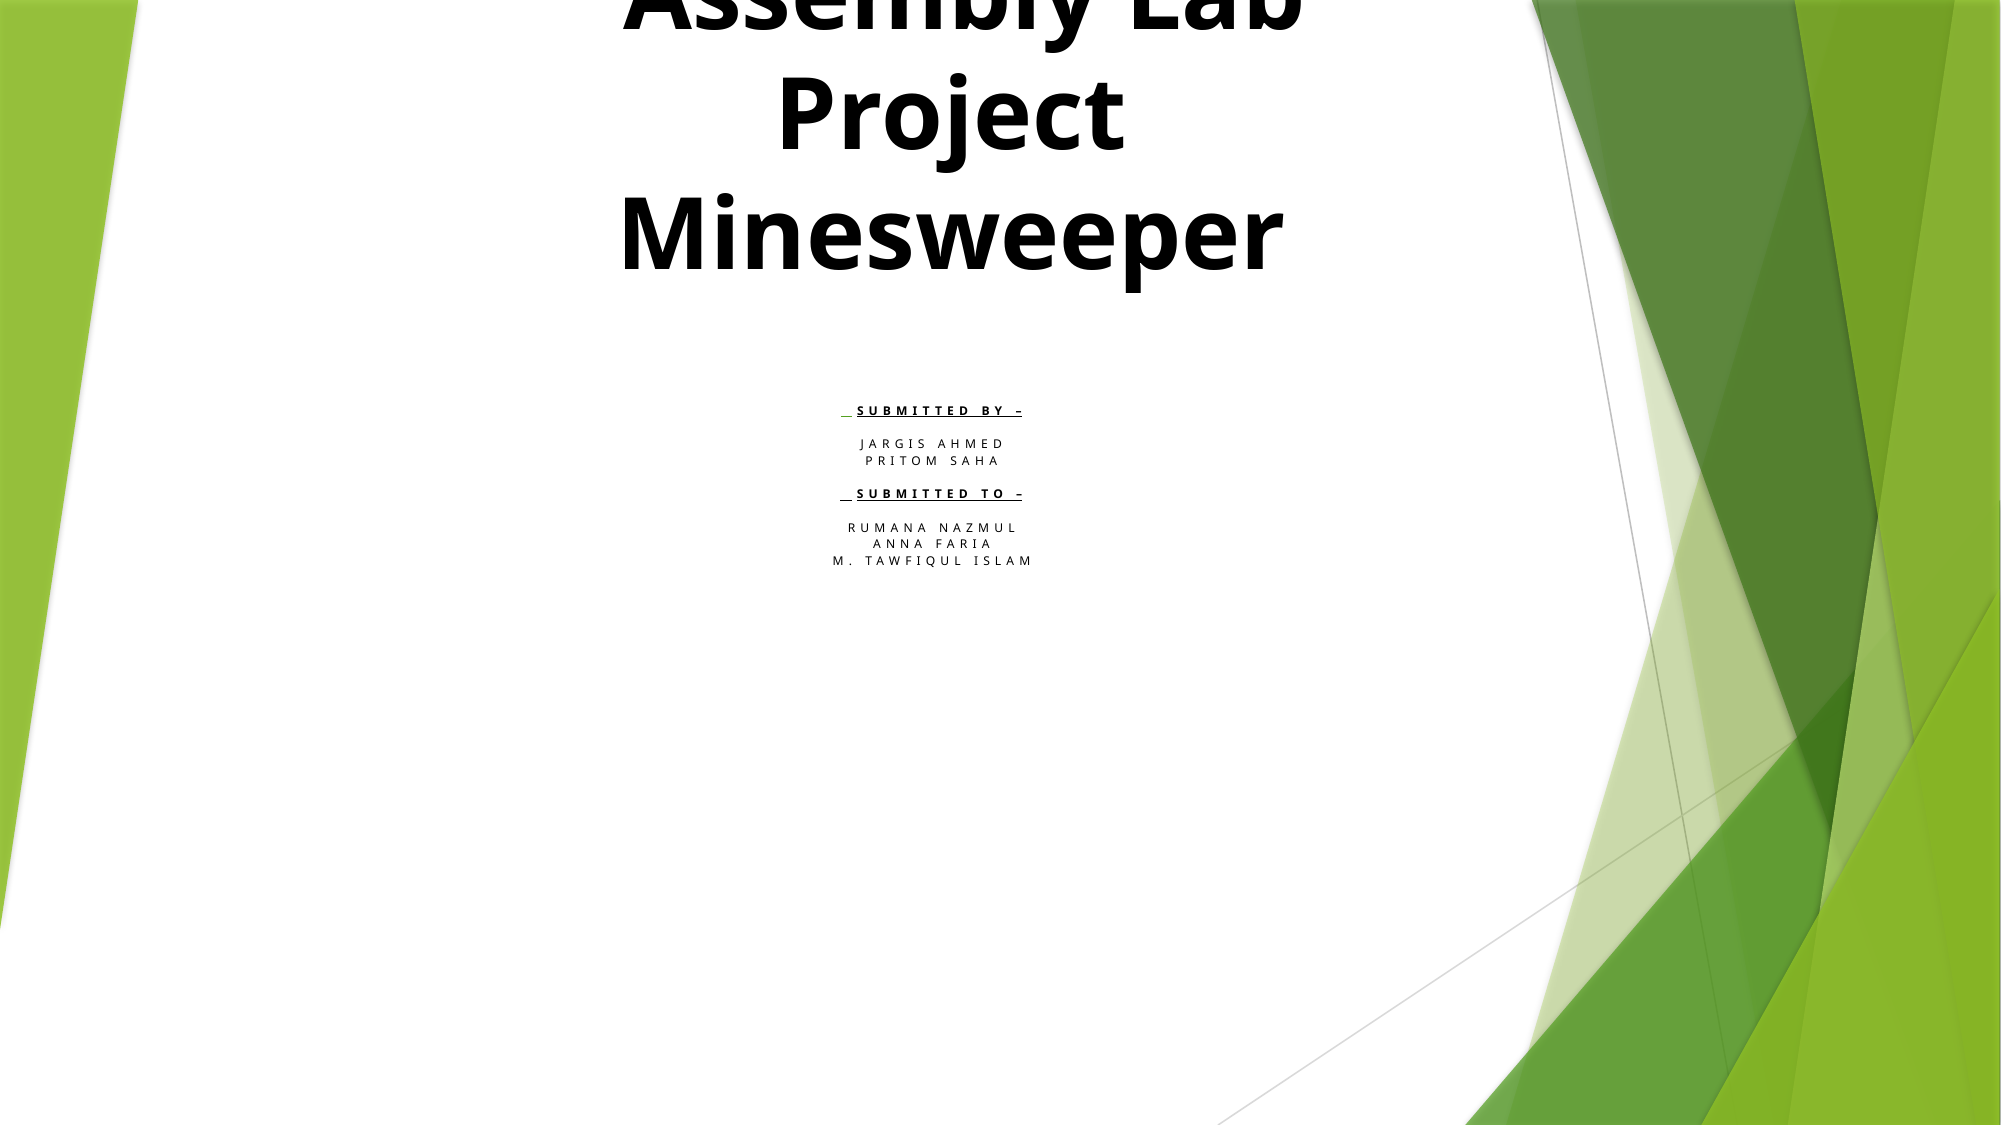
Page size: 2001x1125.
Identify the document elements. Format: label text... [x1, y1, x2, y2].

title Assembly Lab Project Minesweeper [522, 94, 1381, 298]
subtitle Submitted by – Jargis Ahmed Pritom Saha Submitted to – Rumana Nazmul Anna Faria M. Tawfiqul Islam [294, 395, 1569, 576]
